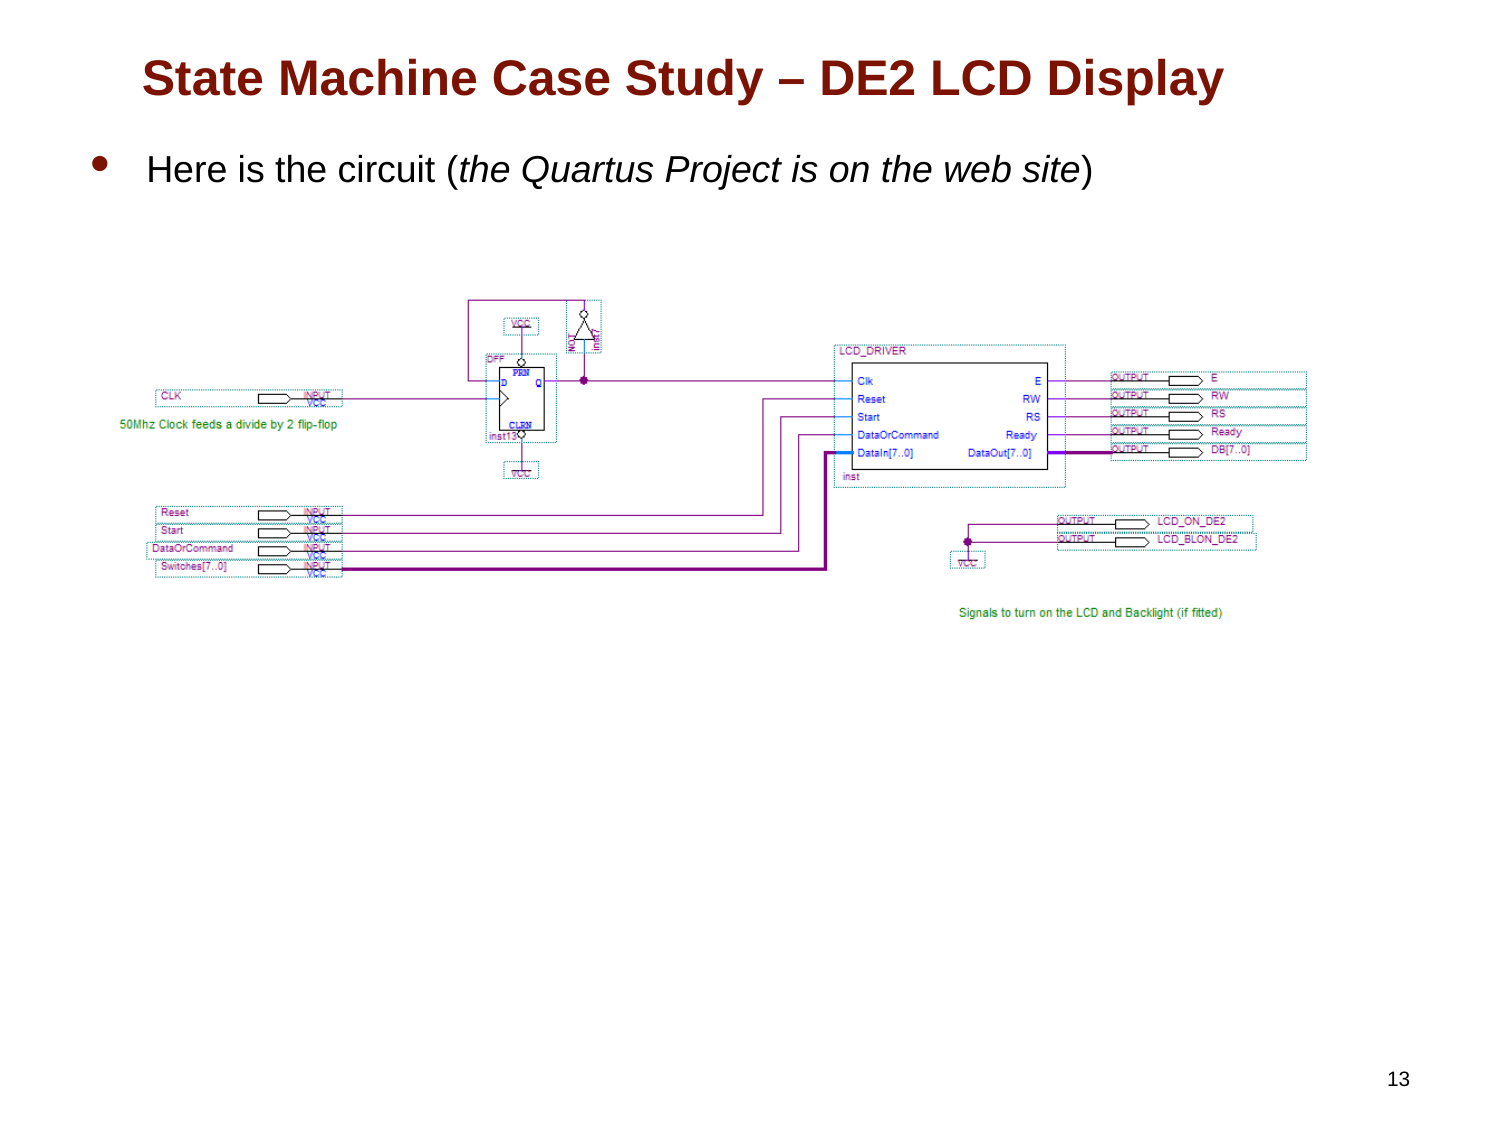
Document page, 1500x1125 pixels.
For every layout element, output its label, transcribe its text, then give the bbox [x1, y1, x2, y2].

slide_number 13 [1074, 1058, 1426, 1101]
picture [114, 293, 1317, 627]
list Here is the circuit (the Quartus Project is on the web site) [75, 137, 1425, 222]
title State Machine Case Study – DE2 LCD Display [64, 31, 1303, 113]
